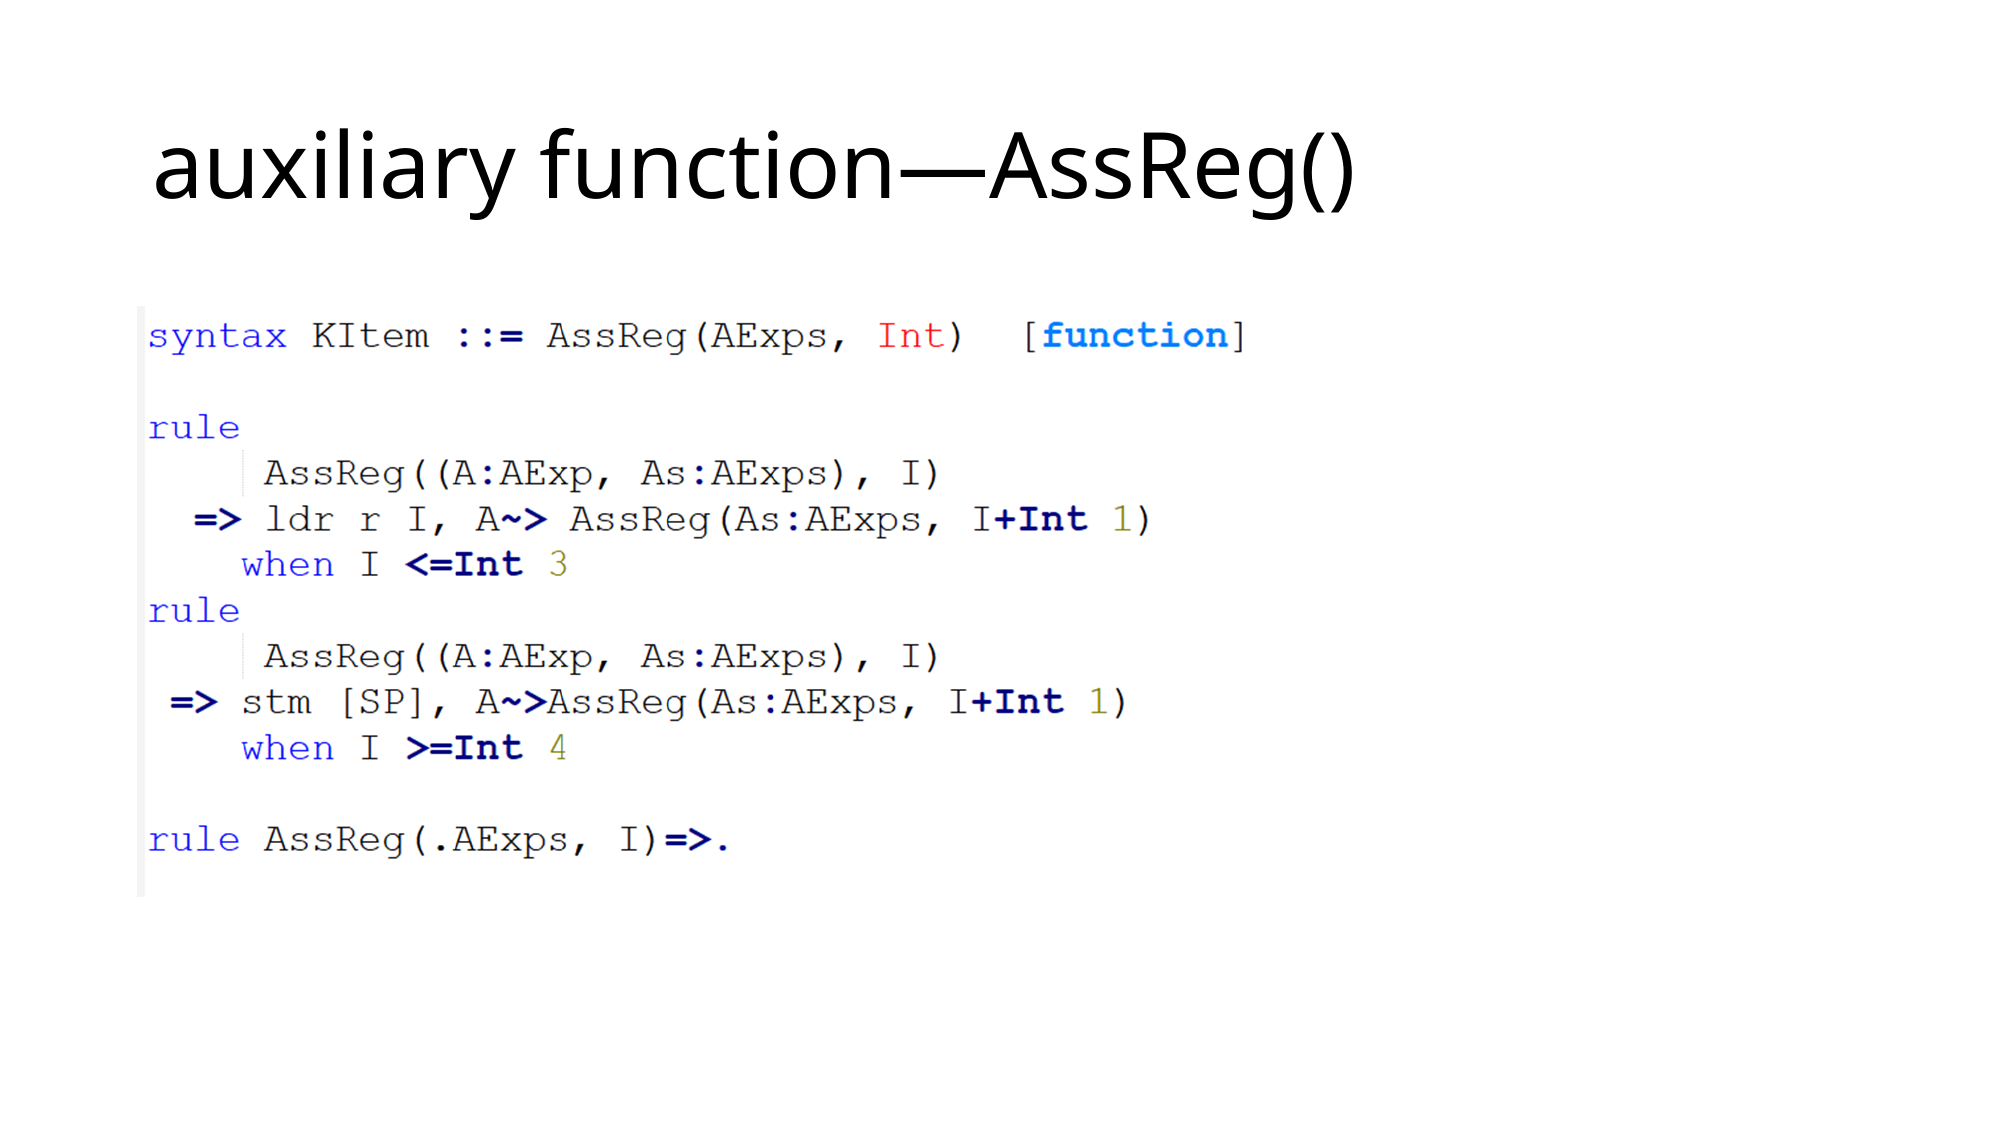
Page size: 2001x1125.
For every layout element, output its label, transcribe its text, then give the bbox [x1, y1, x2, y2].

title auxiliary function—AssReg() [137, 59, 1863, 278]
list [137, 306, 1304, 897]
